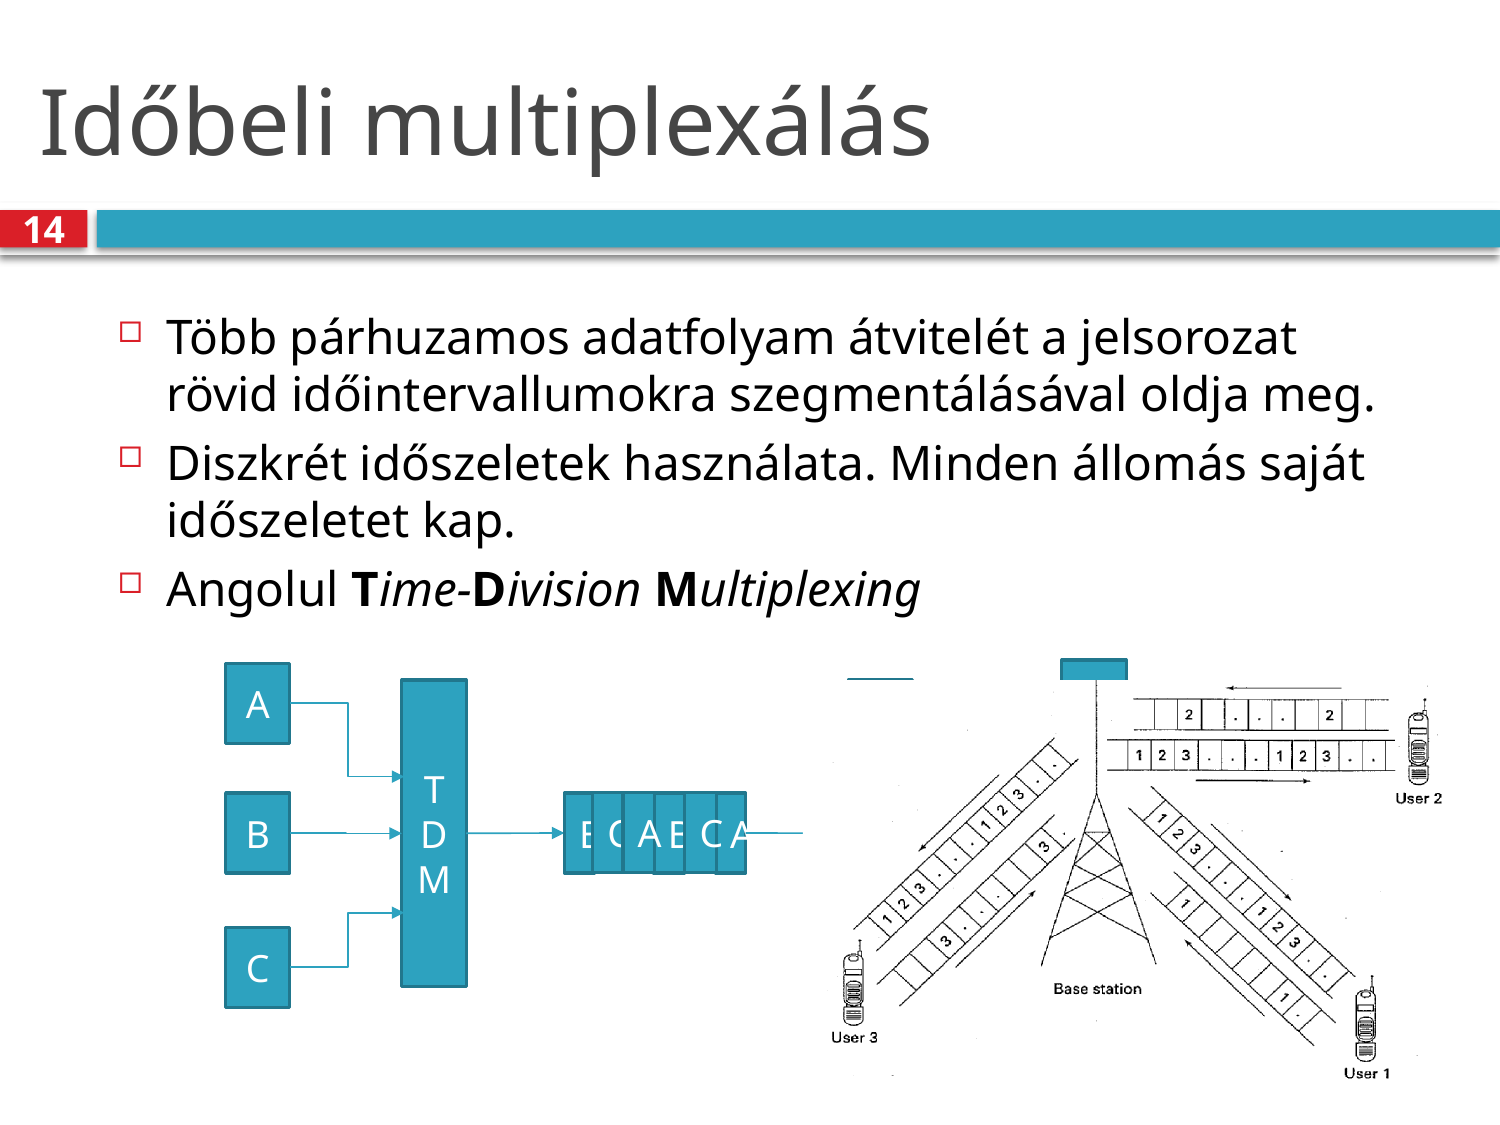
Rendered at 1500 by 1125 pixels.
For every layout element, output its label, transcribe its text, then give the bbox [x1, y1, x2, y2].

text_box B [652, 791, 686, 875]
title Időbeli multiplexálás [24, 37, 1475, 200]
text_box C [224, 926, 291, 1009]
text_box C [591, 791, 621, 874]
text_box C [683, 791, 718, 874]
text_box T D M [400, 678, 468, 988]
text_box A [224, 662, 291, 745]
text_box A [714, 791, 747, 875]
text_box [802, 679, 1450, 1079]
text_box A [1060, 658, 1128, 678]
list Több párhuzamos adatfolyam átvitelét a jelsorozat rövid időintervallumokra szegmentálásával oldja meg. Diszkrét időszeletek használata. Minden állomás saját időszeletet kap. Angolul Time-Division Multiplexing [103, 299, 1397, 647]
text_box A [621, 791, 656, 874]
text_box B [224, 791, 291, 875]
text_box B [563, 791, 596, 875]
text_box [289, 912, 405, 968]
slide_number 14 [0, 206, 88, 257]
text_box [289, 702, 405, 777]
